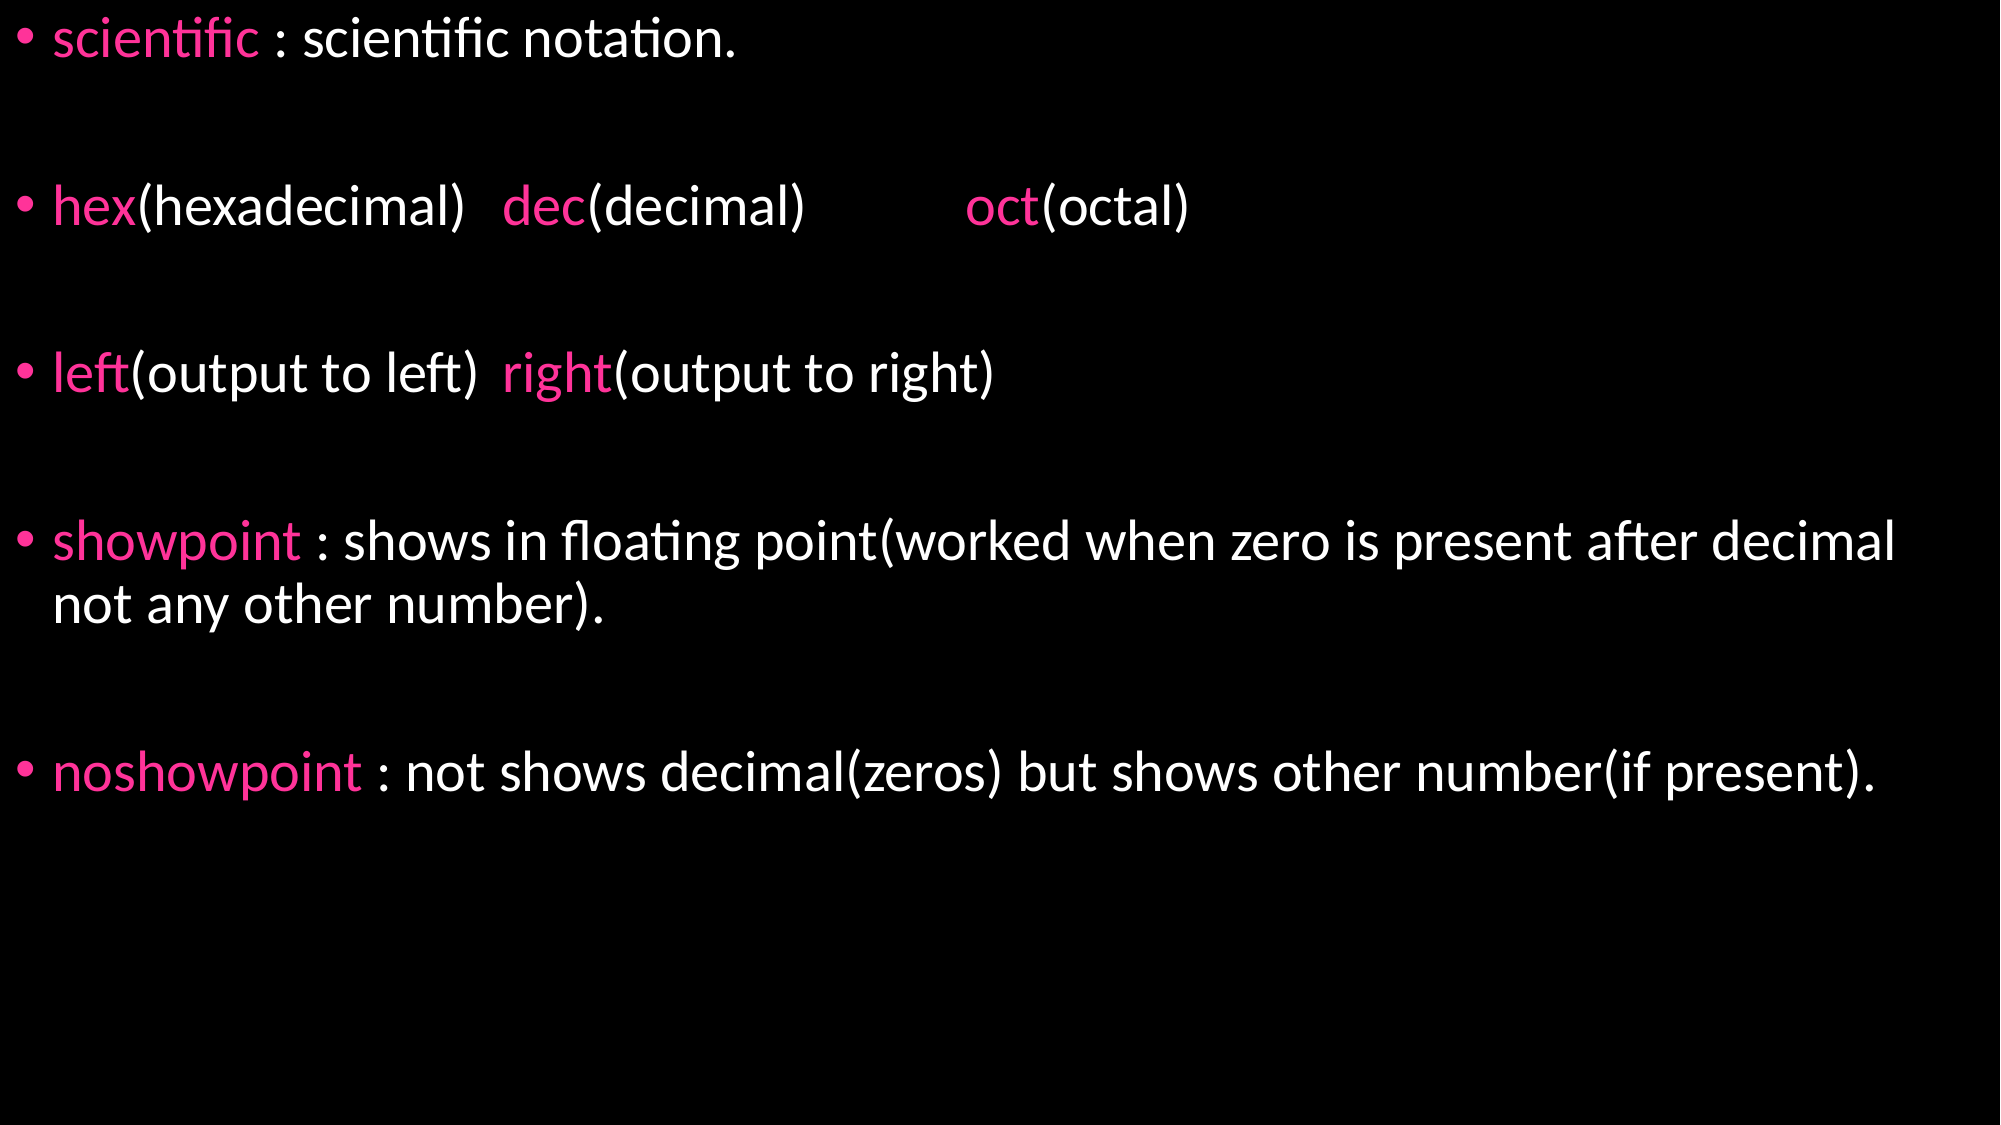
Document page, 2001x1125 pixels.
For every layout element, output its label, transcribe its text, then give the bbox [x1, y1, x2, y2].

list scientific : scientific notation. hex(hexadecimal) dec(decimal) oct(octal) left(output to left) right(output to right) showpoint : shows in floating point(worked when zero is present after decimal not any other number). noshowpoint : not shows decimal(zeros) but shows other number(if present). [0, 0, 2000, 1125]
